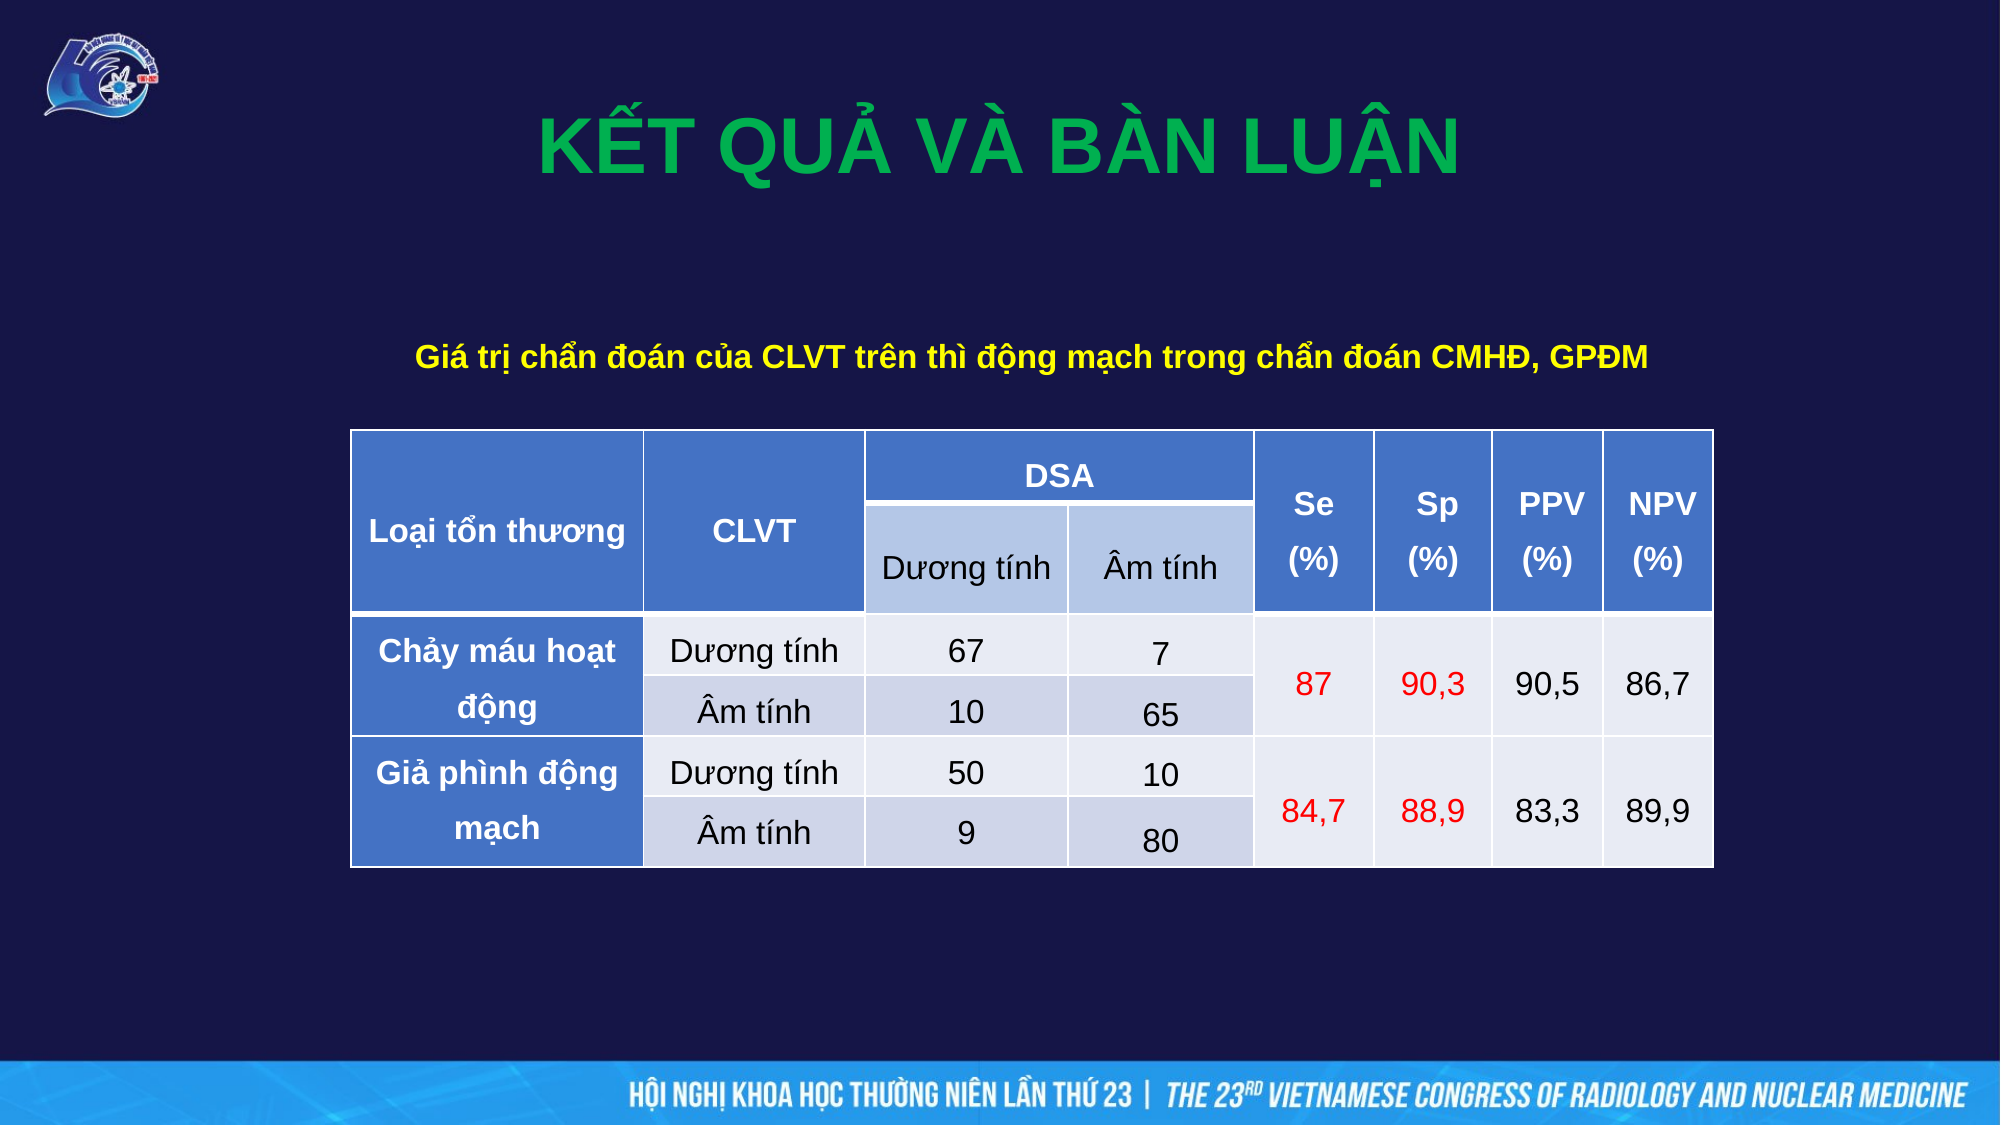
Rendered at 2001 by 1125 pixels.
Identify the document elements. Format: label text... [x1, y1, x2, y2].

table_cell Dương tính [866, 506, 1067, 613]
table_cell 90,5 [1493, 617, 1602, 735]
table_cell Âm tính [644, 797, 864, 866]
table_cell 89,9 [1604, 737, 1712, 866]
table_cell 83,3 [1493, 737, 1602, 866]
table_cell 10 [866, 676, 1067, 735]
table_cell Âm tính [644, 676, 864, 735]
title KẾT QUẢ VÀ BÀN LUẬN [137, 59, 1863, 237]
table_cell Dương tính [644, 737, 864, 795]
picture [0, 0, 2001, 1125]
table_cell Âm tính [1069, 506, 1253, 613]
table_cell 87 [1255, 617, 1373, 735]
table_header NPV (%) [1604, 431, 1712, 611]
table_cell Giả phình động mạch [352, 737, 643, 866]
table_header DSA [866, 431, 1253, 500]
table_cell 80 [1069, 797, 1253, 866]
table_cell 67 [866, 615, 1067, 674]
table_header Sp (%) [1375, 431, 1491, 611]
table_cell 50 [866, 737, 1067, 795]
table_cell 84,7 [1255, 737, 1373, 866]
table_cell 7 [1069, 615, 1253, 674]
table_cell Chảy máu hoạt động [352, 617, 643, 735]
table_header Se (%) [1255, 431, 1373, 611]
table_header CLVT [644, 431, 864, 611]
table_cell 9 [866, 797, 1067, 866]
table_cell 86,7 [1604, 617, 1712, 735]
table_cell 88,9 [1375, 737, 1491, 866]
table_cell 10 [1069, 737, 1253, 795]
table_header PPV (%) [1493, 431, 1602, 611]
table_cell 65 [1069, 676, 1253, 735]
table_header Loại tổn thương [352, 431, 643, 611]
table_cell Dương tính [644, 617, 864, 674]
table_cell 90,3 [1375, 617, 1491, 735]
text_box Giá trị chẩn đoán của CLVT trên thì động mạch trong chẩn đoán CMHĐ, GPĐM [400, 328, 1849, 383]
